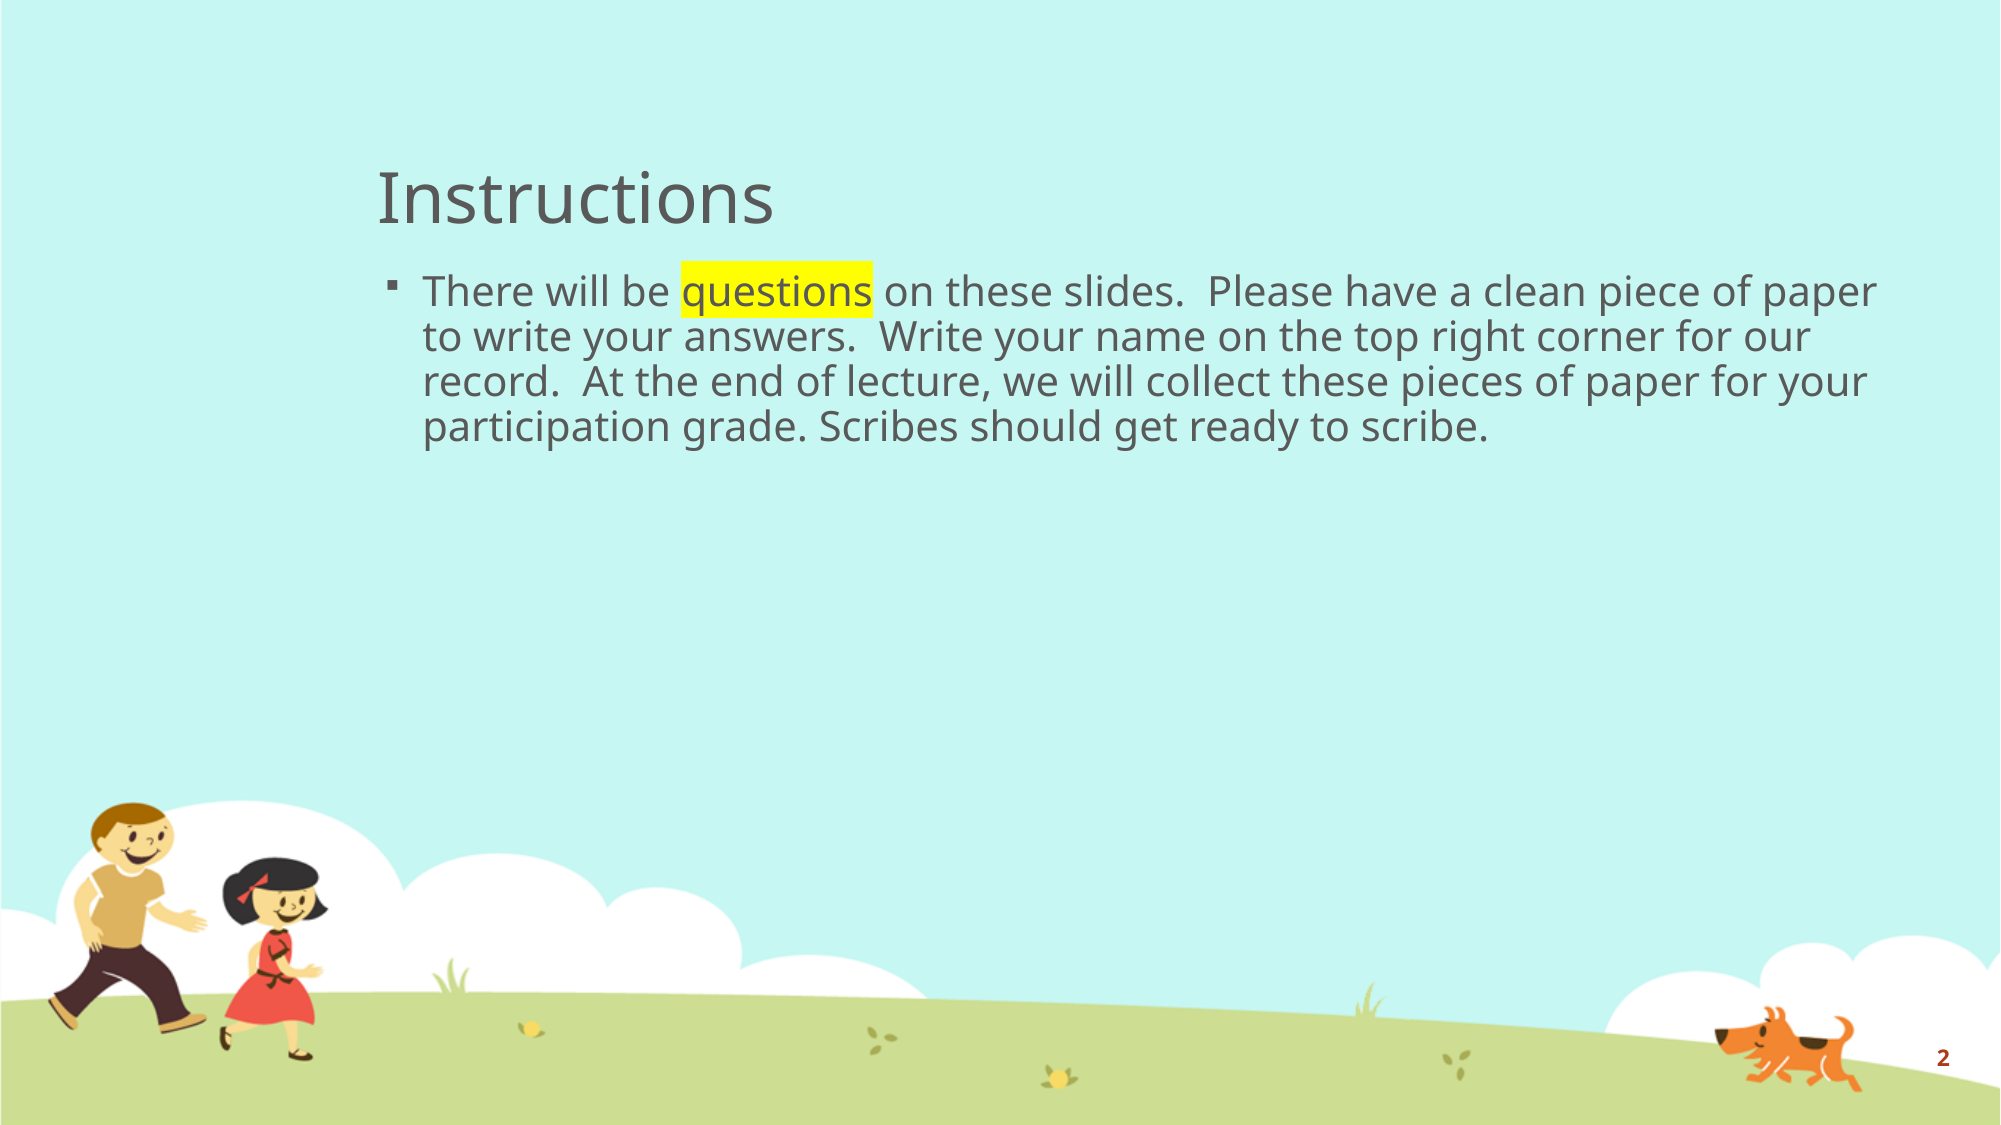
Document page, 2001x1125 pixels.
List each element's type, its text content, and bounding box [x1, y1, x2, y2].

list There will be questions on these slides. Please have a clean piece of paper to write your answers. Write your name on the top right corner for our record. At the end of lecture, we will collect these pieces of paper for your participation grade. Scribes should get ready to scribe. [362, 262, 1900, 938]
slide_number 2 [1899, 1030, 1988, 1088]
picture [0, 0, 2001, 1125]
title Instructions [362, 50, 1900, 247]
